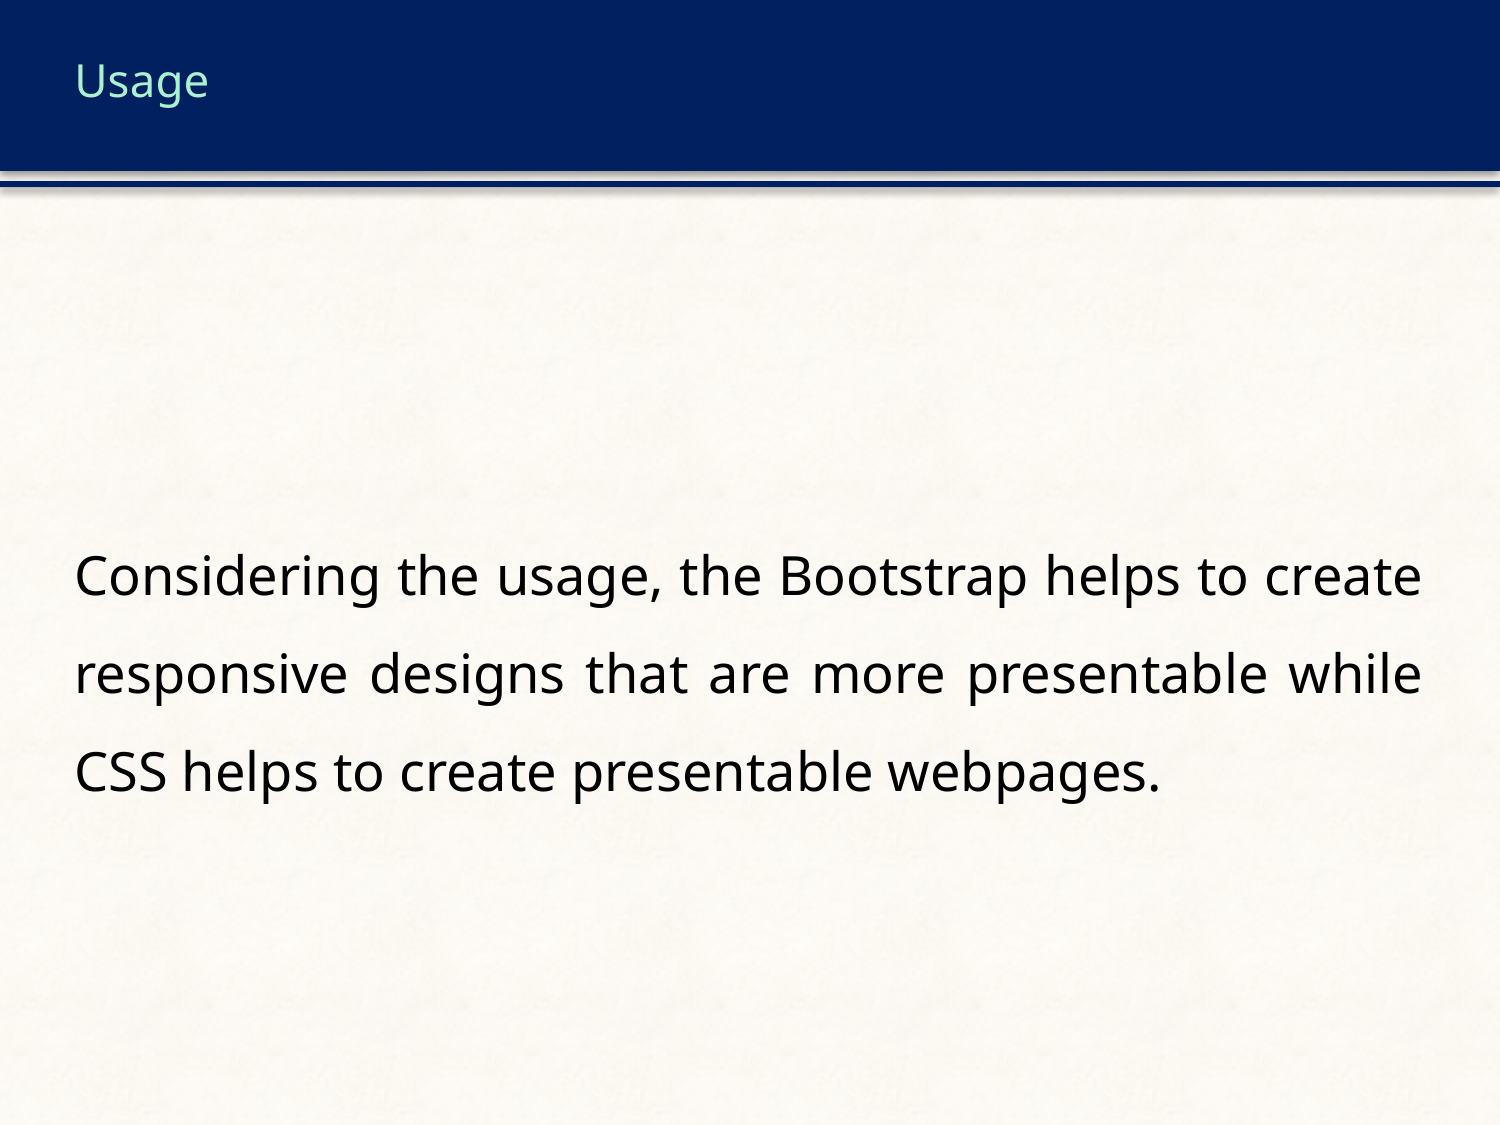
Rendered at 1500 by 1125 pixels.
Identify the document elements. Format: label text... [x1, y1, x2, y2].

list Considering the usage, the Bootstrap helps to create responsive designs that are more presentable while CSS helps to create presentable webpages. [59, 212, 1440, 1099]
title Usage [59, 0, 1500, 171]
